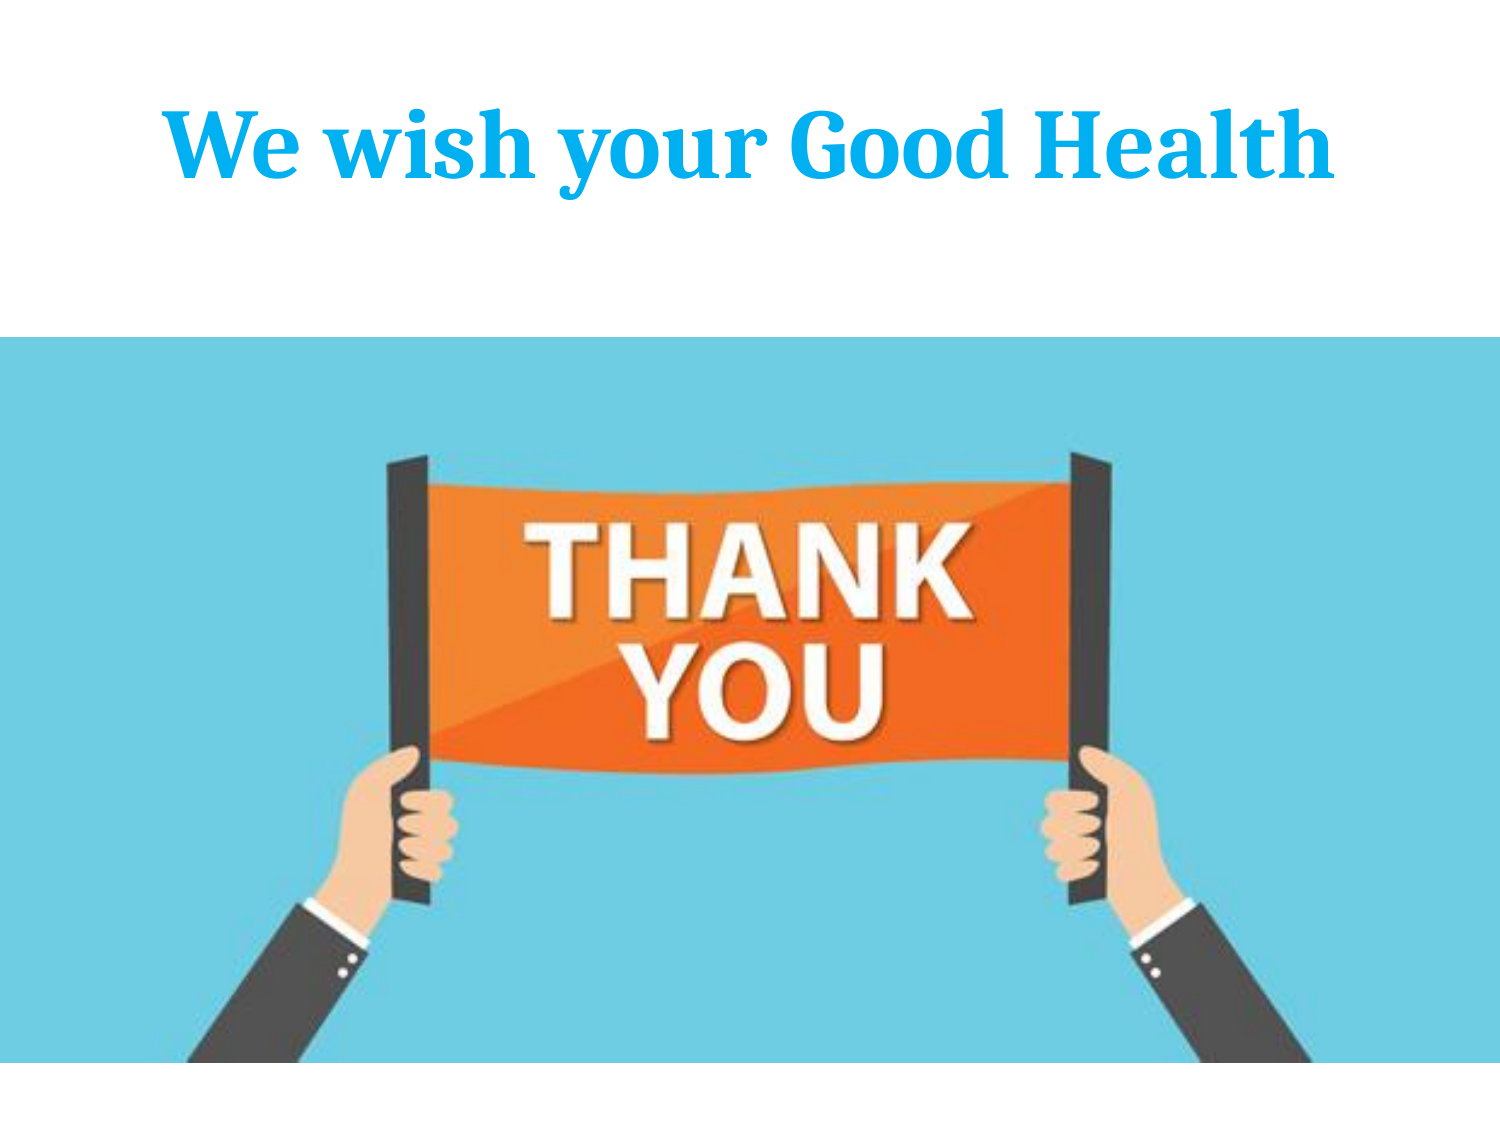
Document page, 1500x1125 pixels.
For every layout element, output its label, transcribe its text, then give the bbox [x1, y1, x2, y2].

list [0, 337, 1500, 1063]
title We wish your Good Health [75, 45, 1425, 233]
